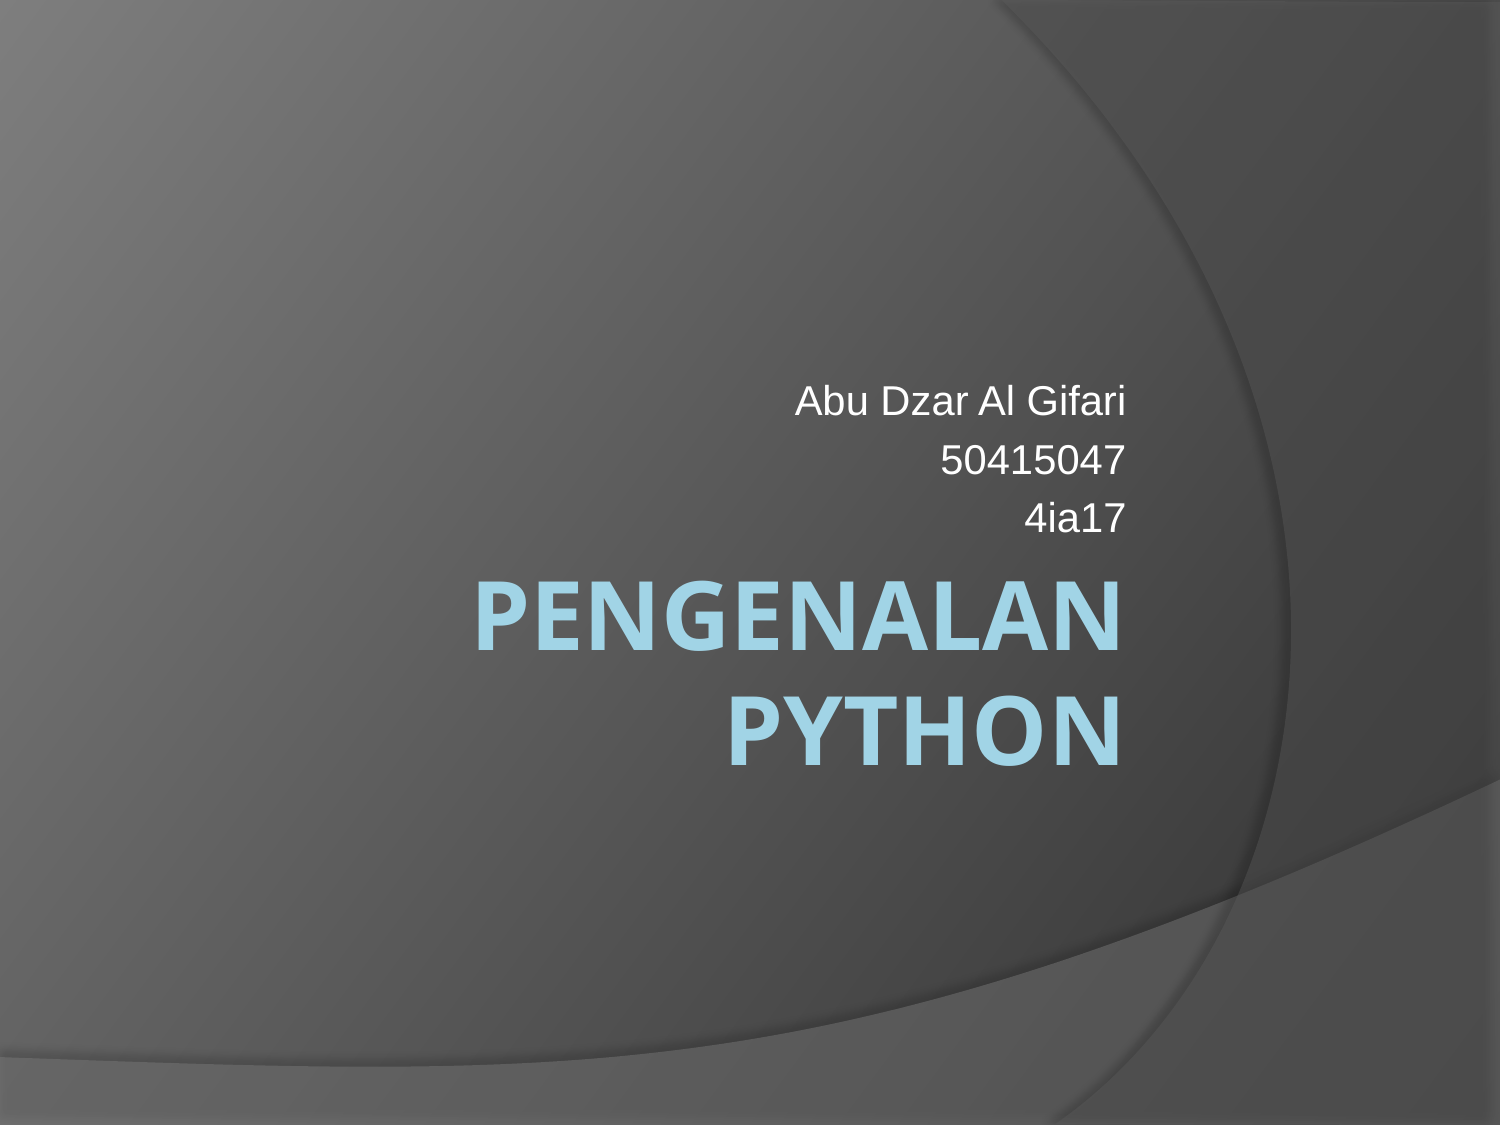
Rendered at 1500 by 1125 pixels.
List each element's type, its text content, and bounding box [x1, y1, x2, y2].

subtitle Abu Dzar Al Gifari 50415047 4ia17 [71, 253, 1134, 541]
title Pengenalan python [70, 547, 1134, 925]
